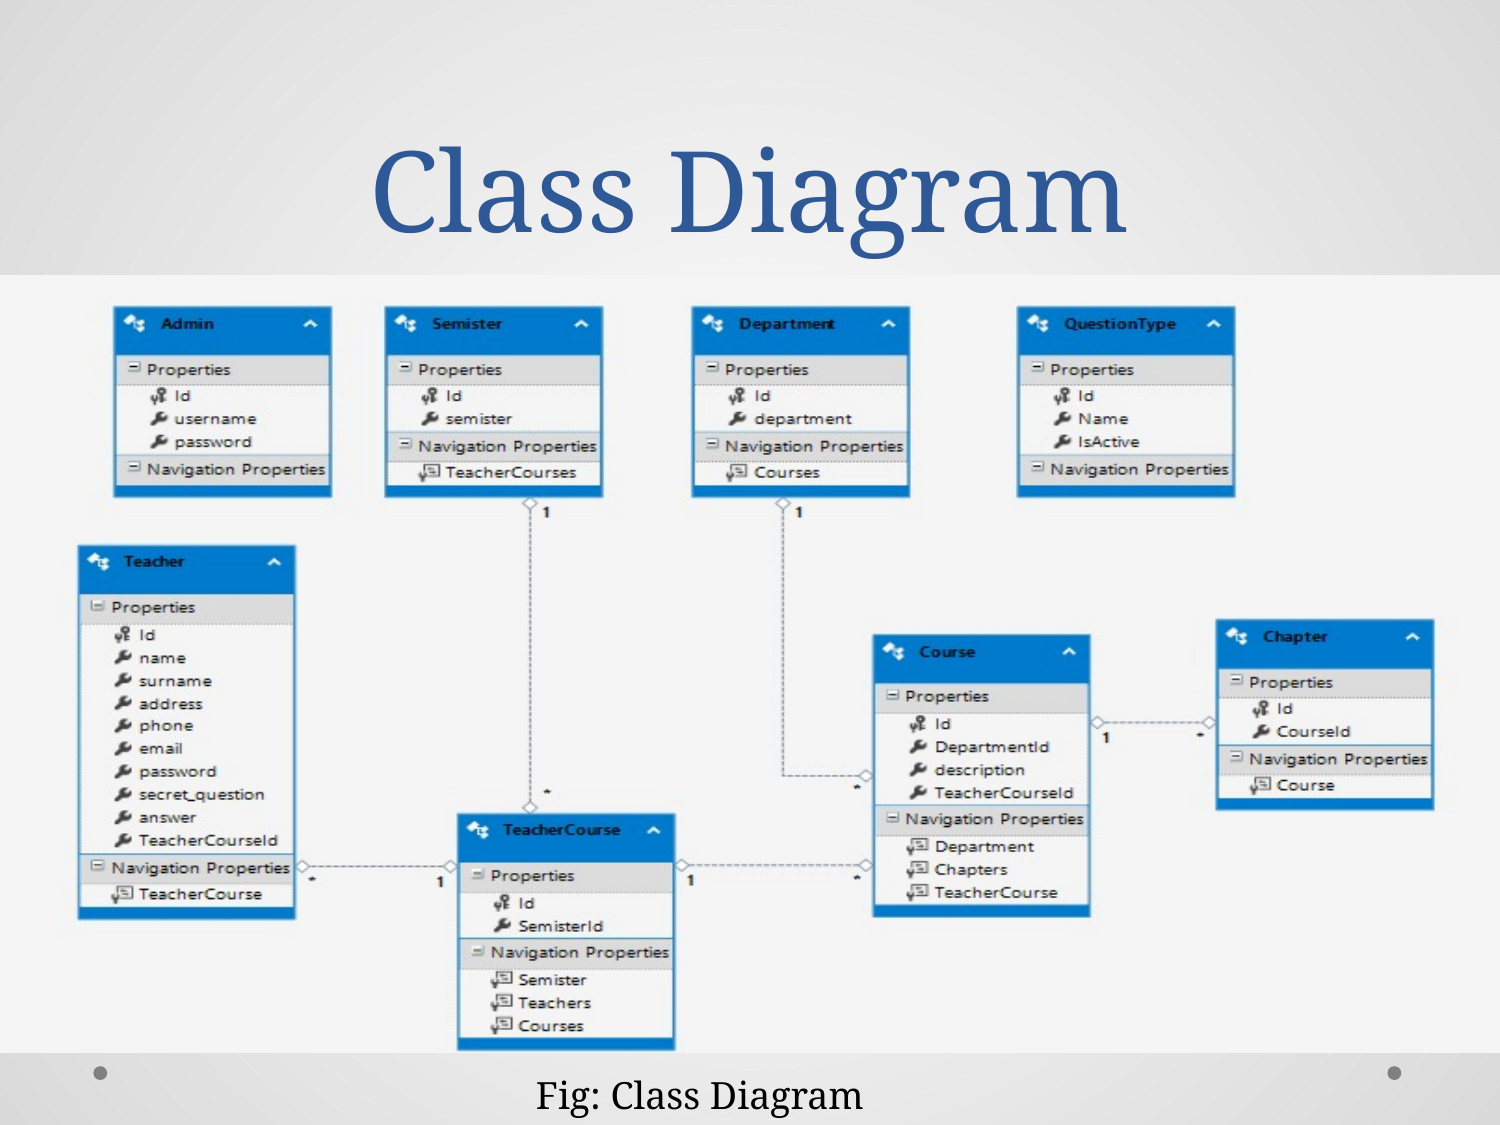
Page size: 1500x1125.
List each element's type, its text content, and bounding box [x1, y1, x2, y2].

title Class Diagram [75, 0, 1425, 263]
picture [0, 274, 1500, 1053]
text_box Fig: Class Diagram [487, 1064, 913, 1125]
